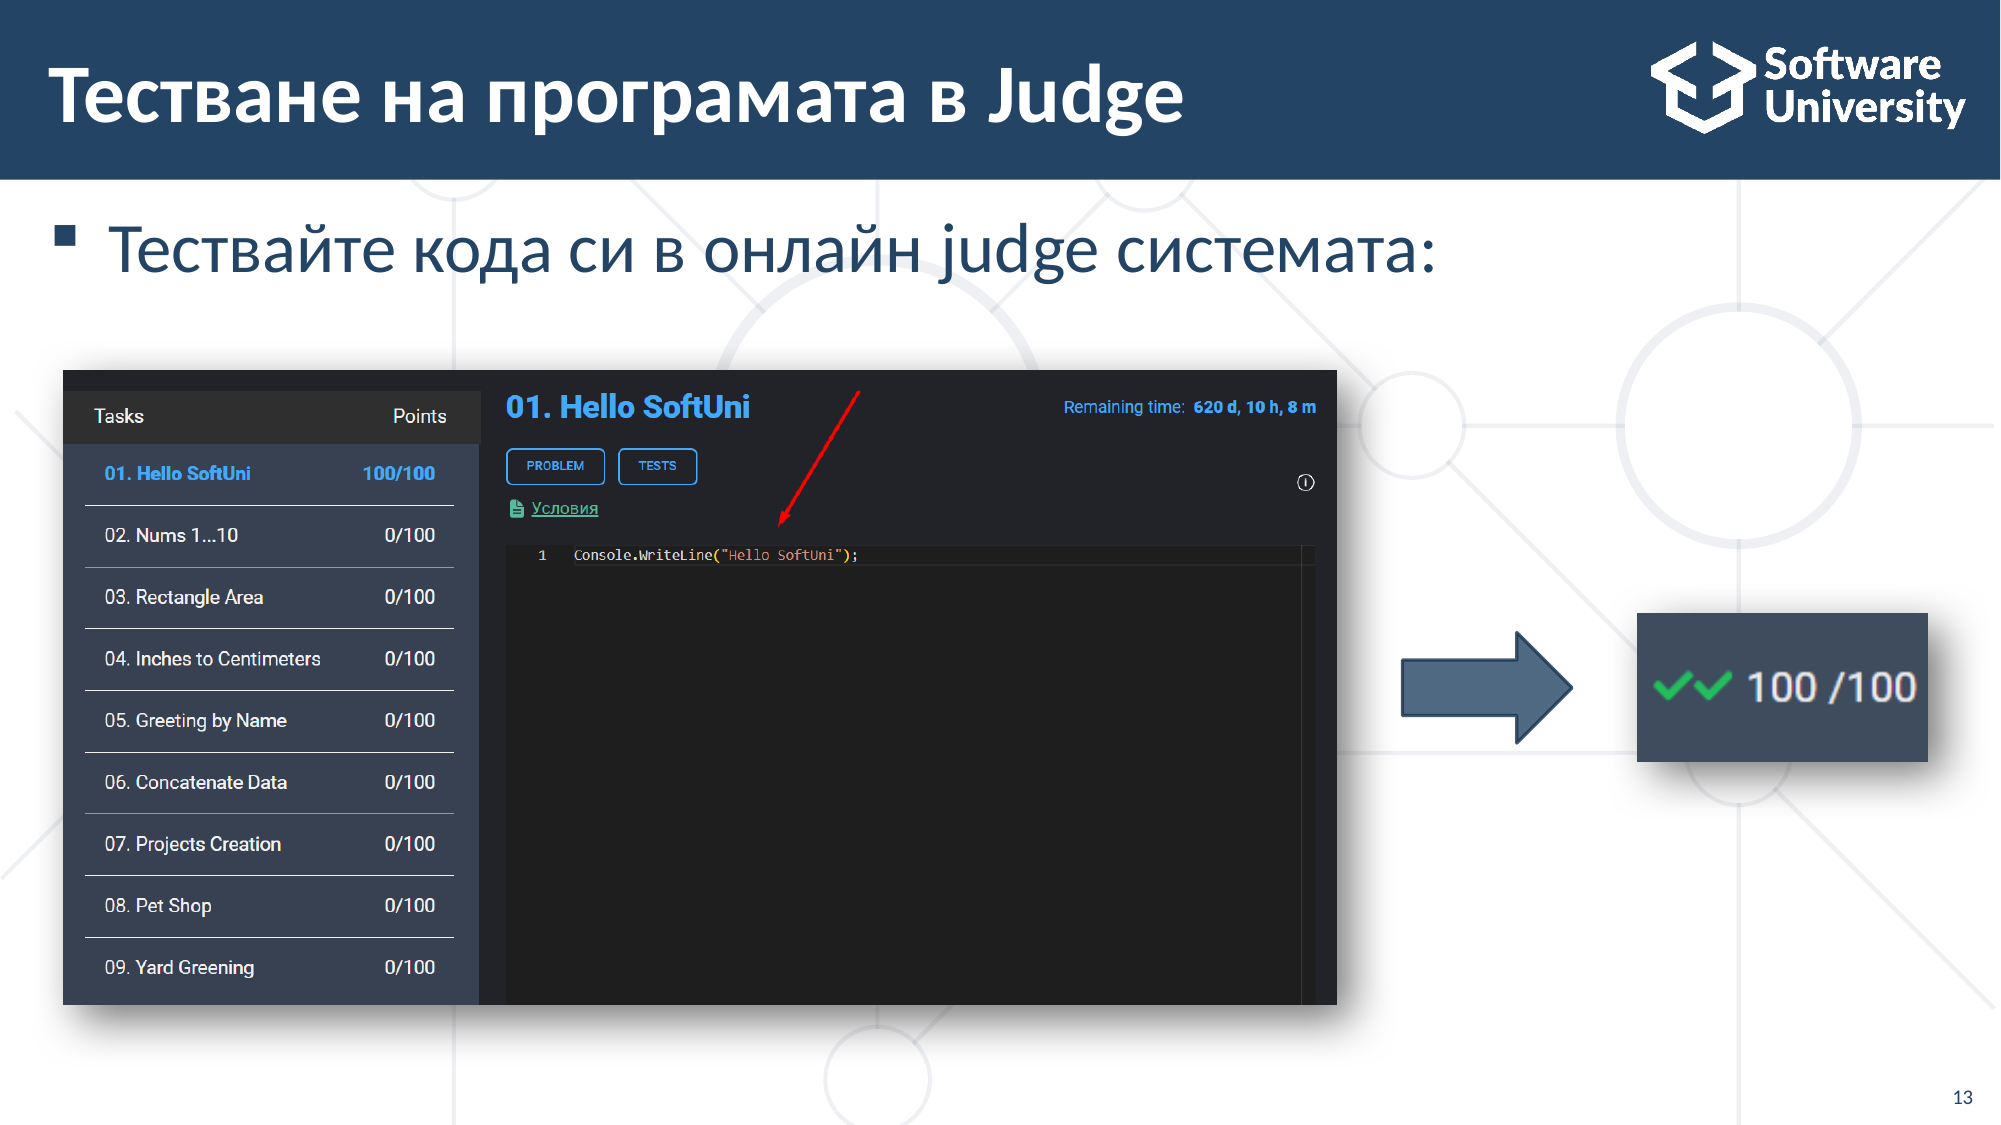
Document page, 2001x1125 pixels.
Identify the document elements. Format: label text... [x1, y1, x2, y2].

picture [1637, 613, 1929, 763]
title Тестване на програмата в Judge [31, 16, 1625, 162]
picture [63, 370, 1337, 1006]
list Тествайте кода си в онлайн judge системата: [31, 196, 1970, 1104]
text_box [1400, 630, 1575, 746]
picture [1651, 41, 1966, 134]
slide_number 13 [1927, 1067, 1989, 1117]
